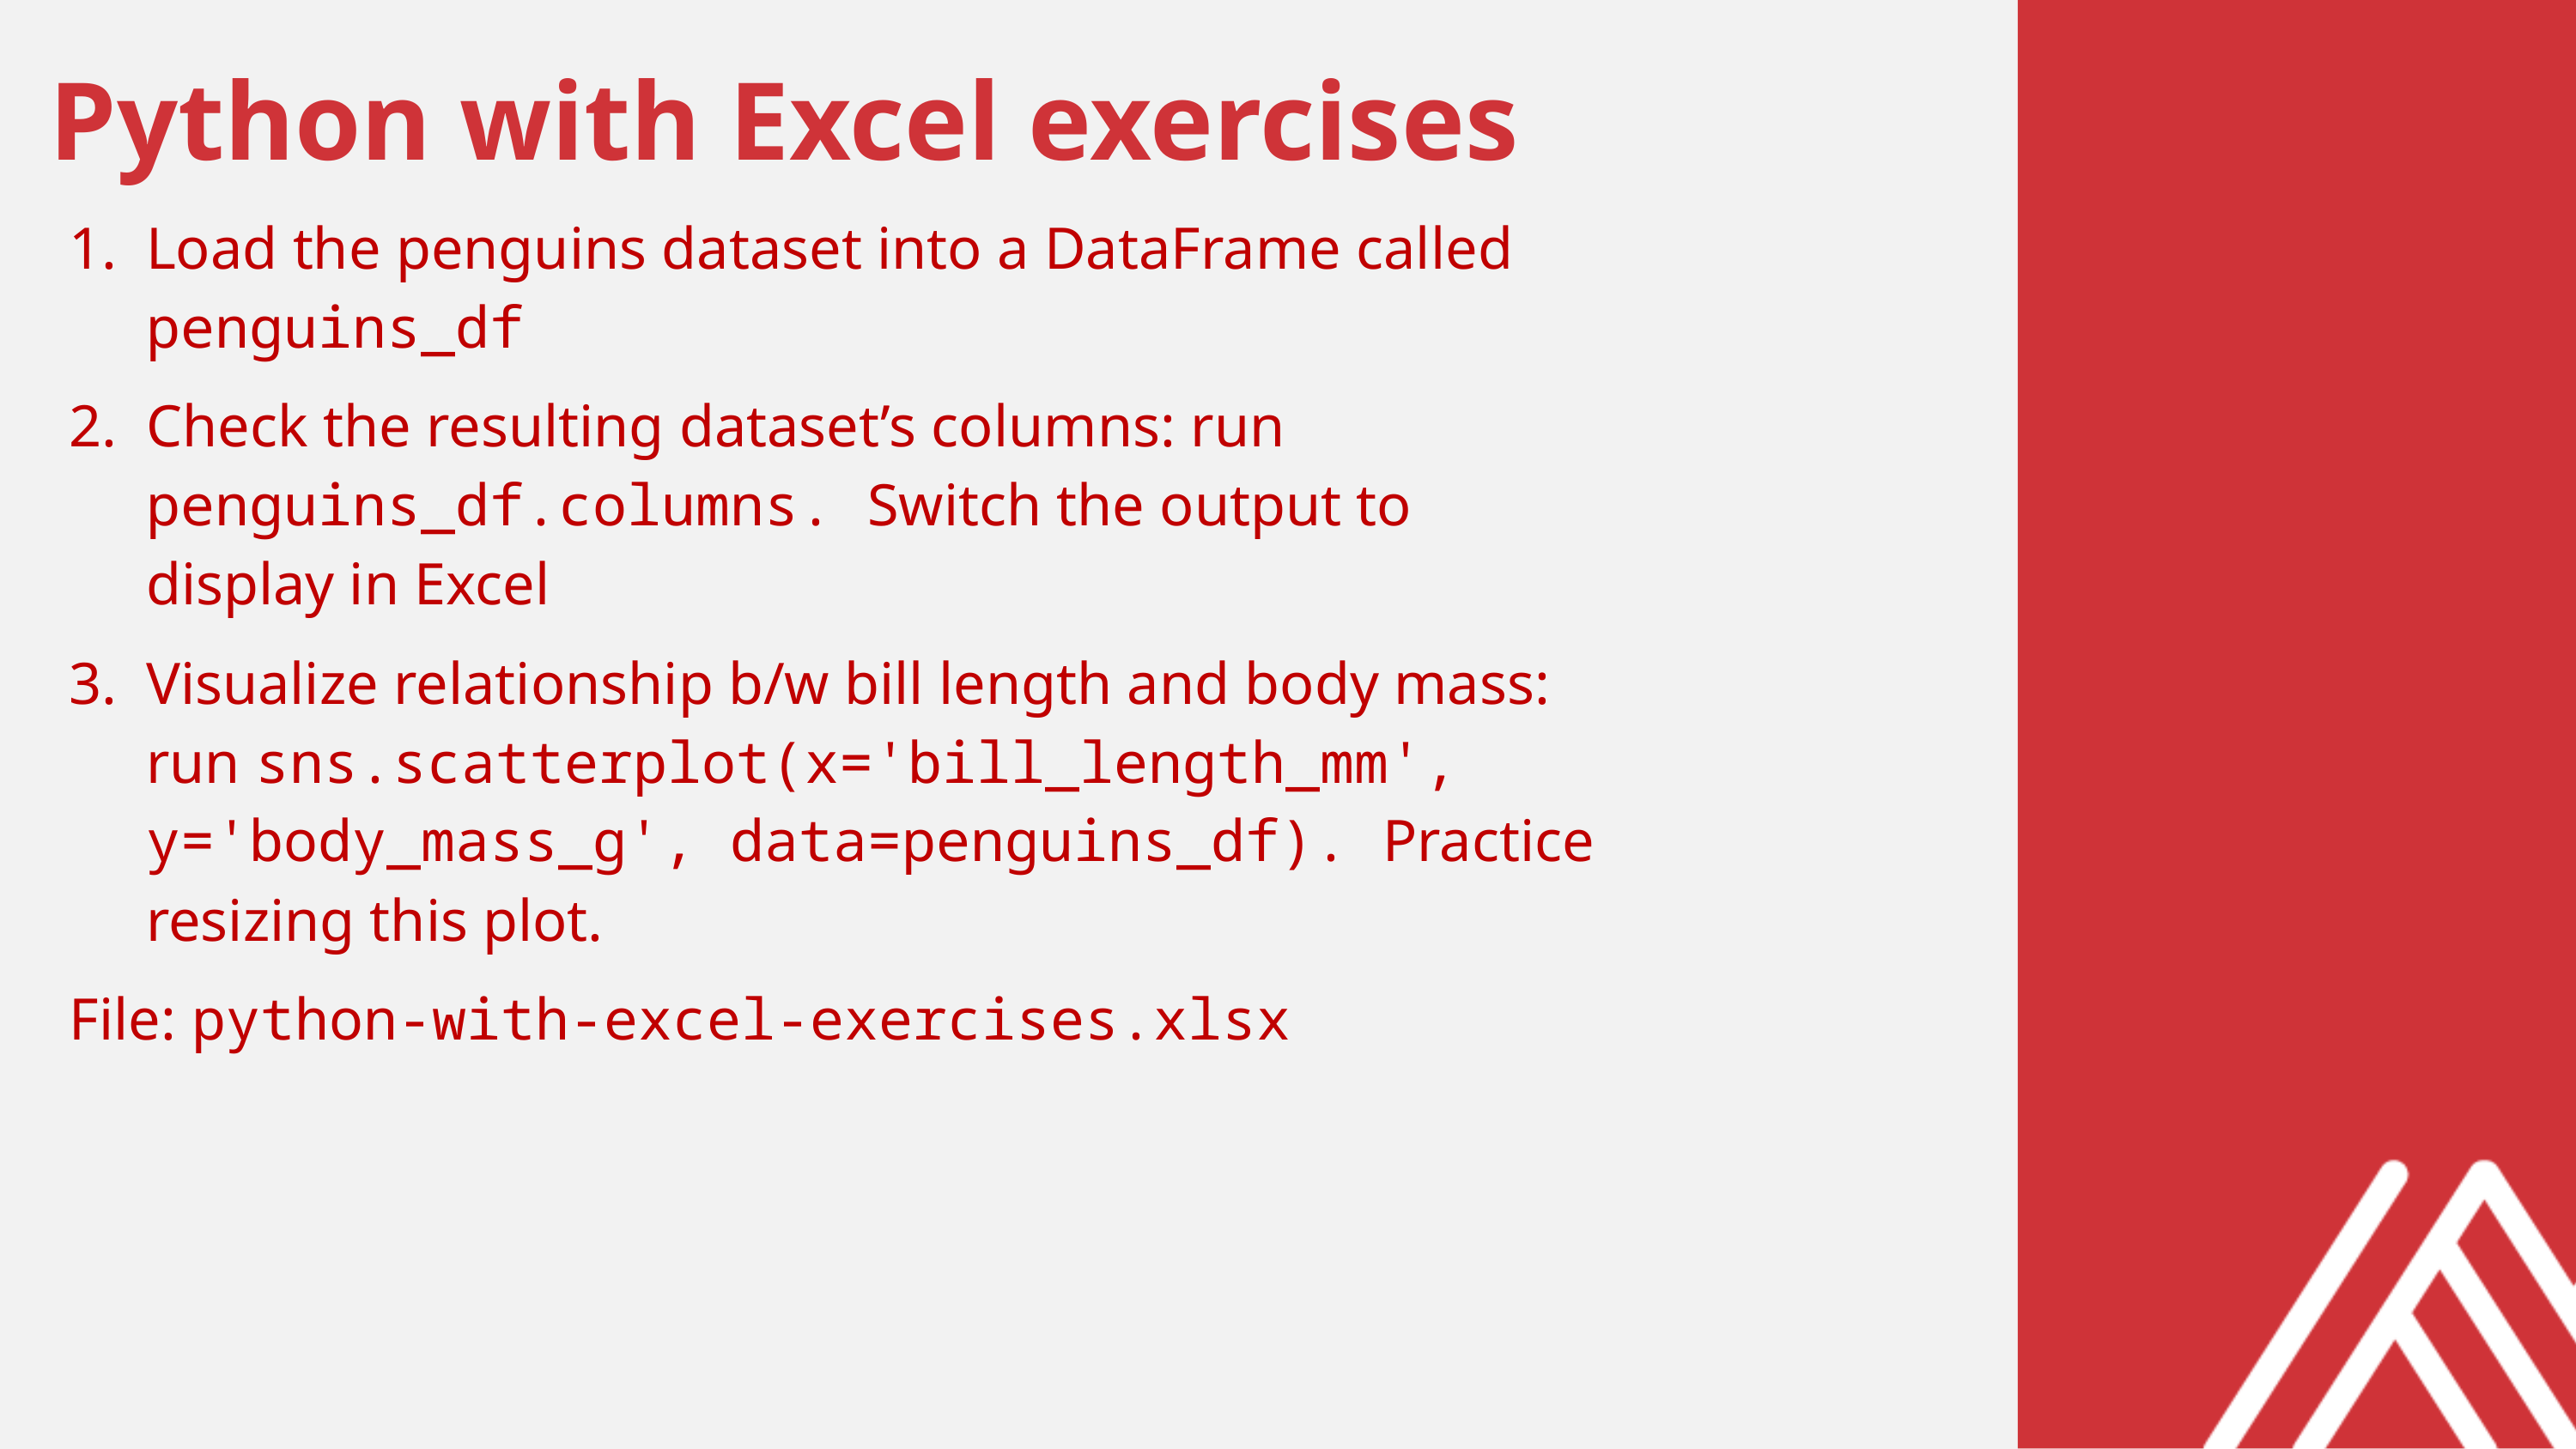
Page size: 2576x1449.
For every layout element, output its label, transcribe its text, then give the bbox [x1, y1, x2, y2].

text_box [2016, 0, 2576, 1449]
text_box Python with Excel exercises Load the penguins dataset into a DataFrame called penguins_df Check the resulting dataset’s columns: run penguins_df.columns. Switch the output to display in Excel Visualize relationship b/w bill length and body mass: run sns.scatterplot(x='bill_length_mm', y='body_mass_g', data=penguins_df). Practice resizing this plot. File: python-with-excel-exercises.xlsx [36, 46, 1621, 1187]
picture [2194, 1062, 2576, 1449]
